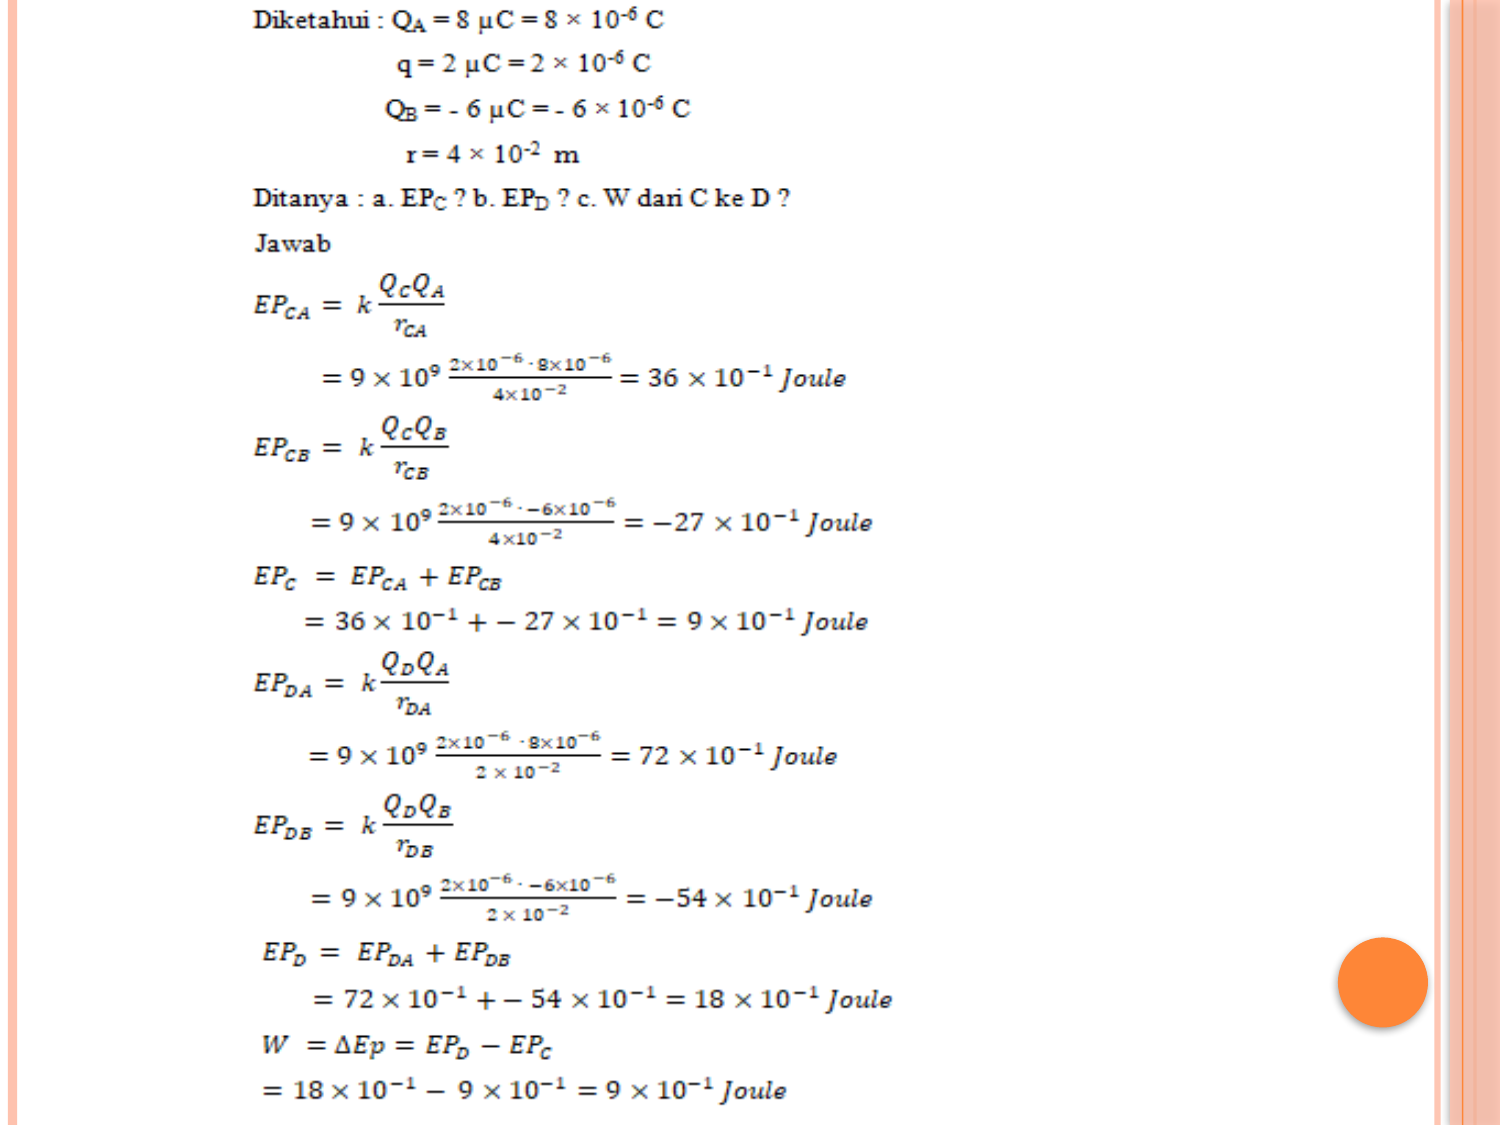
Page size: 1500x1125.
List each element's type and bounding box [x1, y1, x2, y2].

list [194, 0, 943, 1125]
